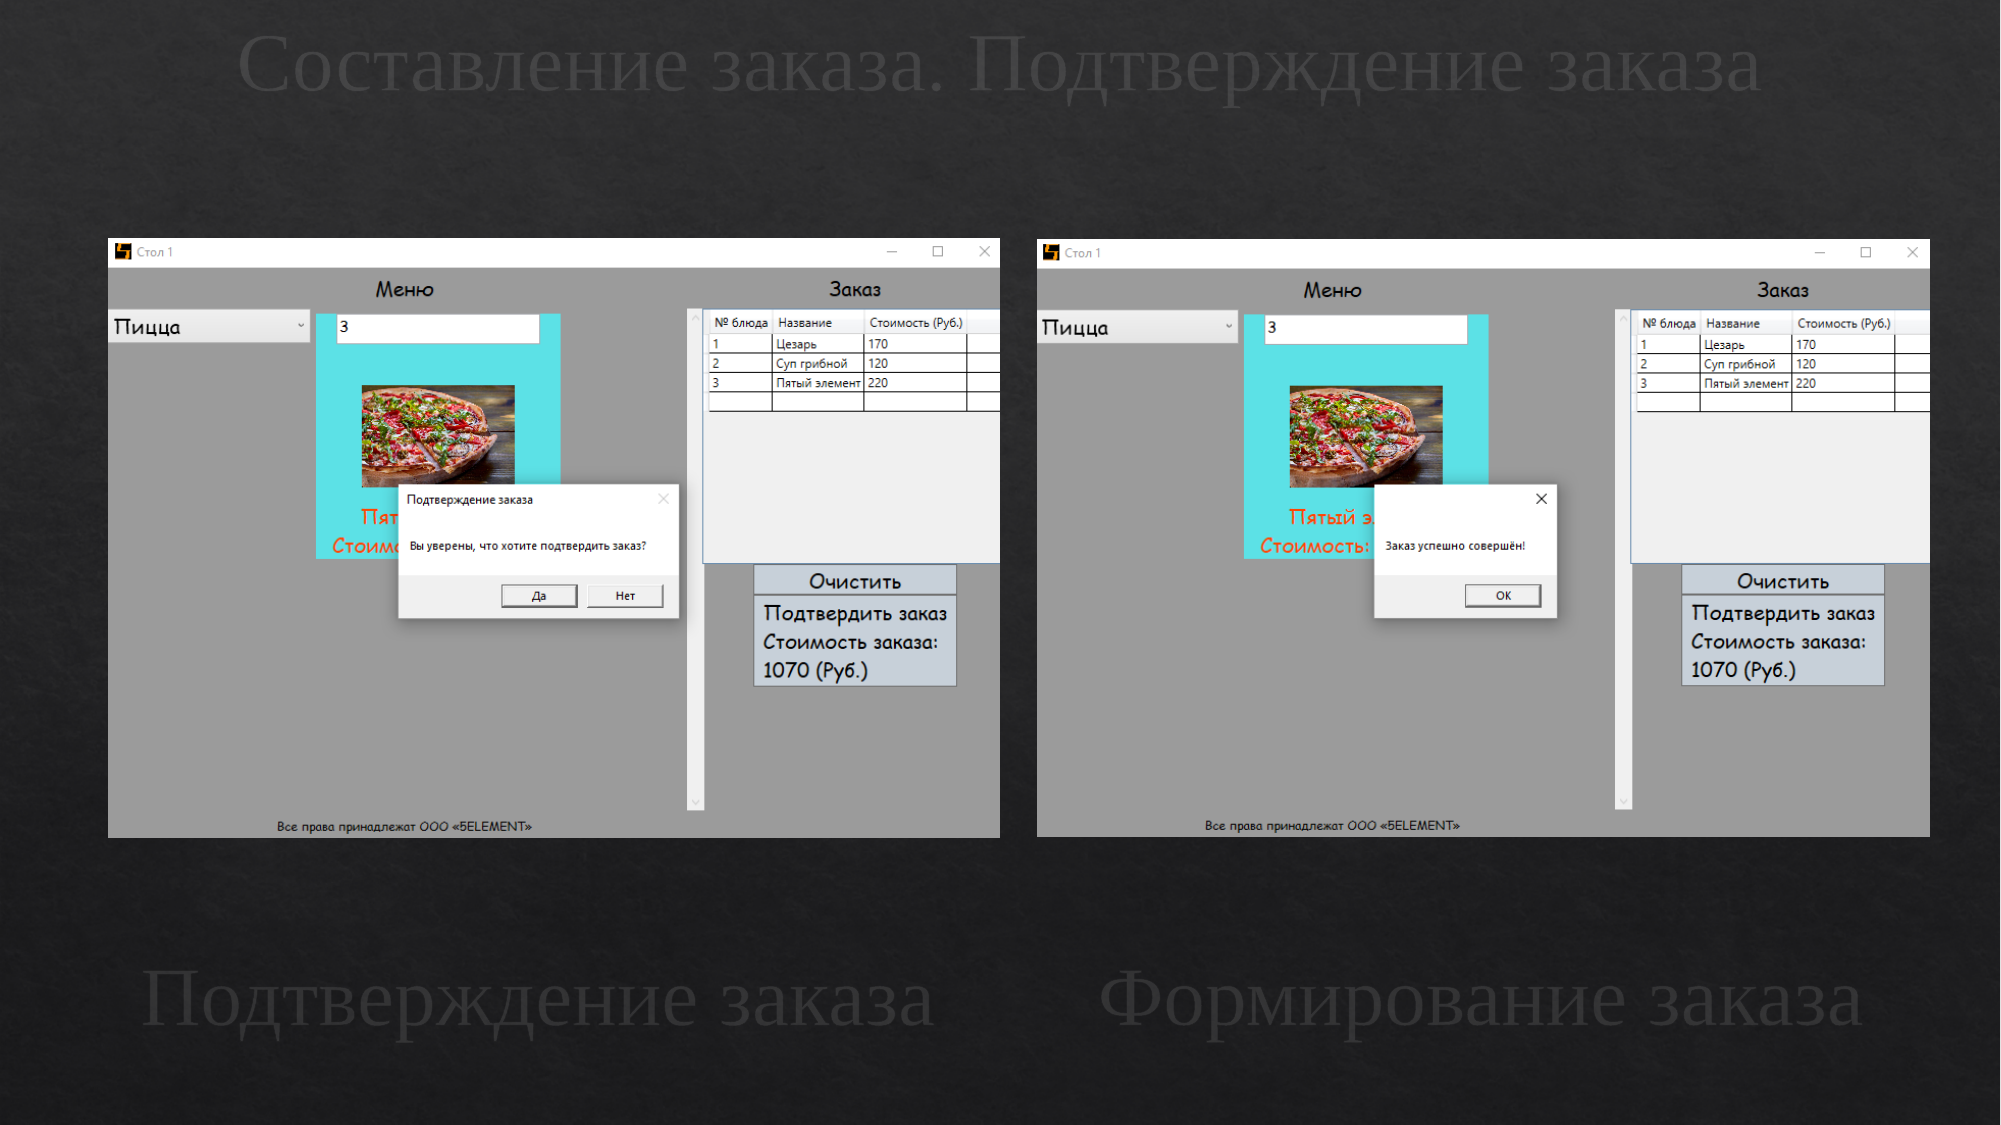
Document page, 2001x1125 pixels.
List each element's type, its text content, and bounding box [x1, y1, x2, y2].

text_box Подтверждение заказа [56, 934, 999, 1076]
picture [1037, 239, 1930, 838]
text_box Составление заказа. Подтверждение заказа [0, 0, 2000, 142]
picture [107, 238, 1001, 838]
text_box Формирование заказа [999, 934, 1963, 1076]
